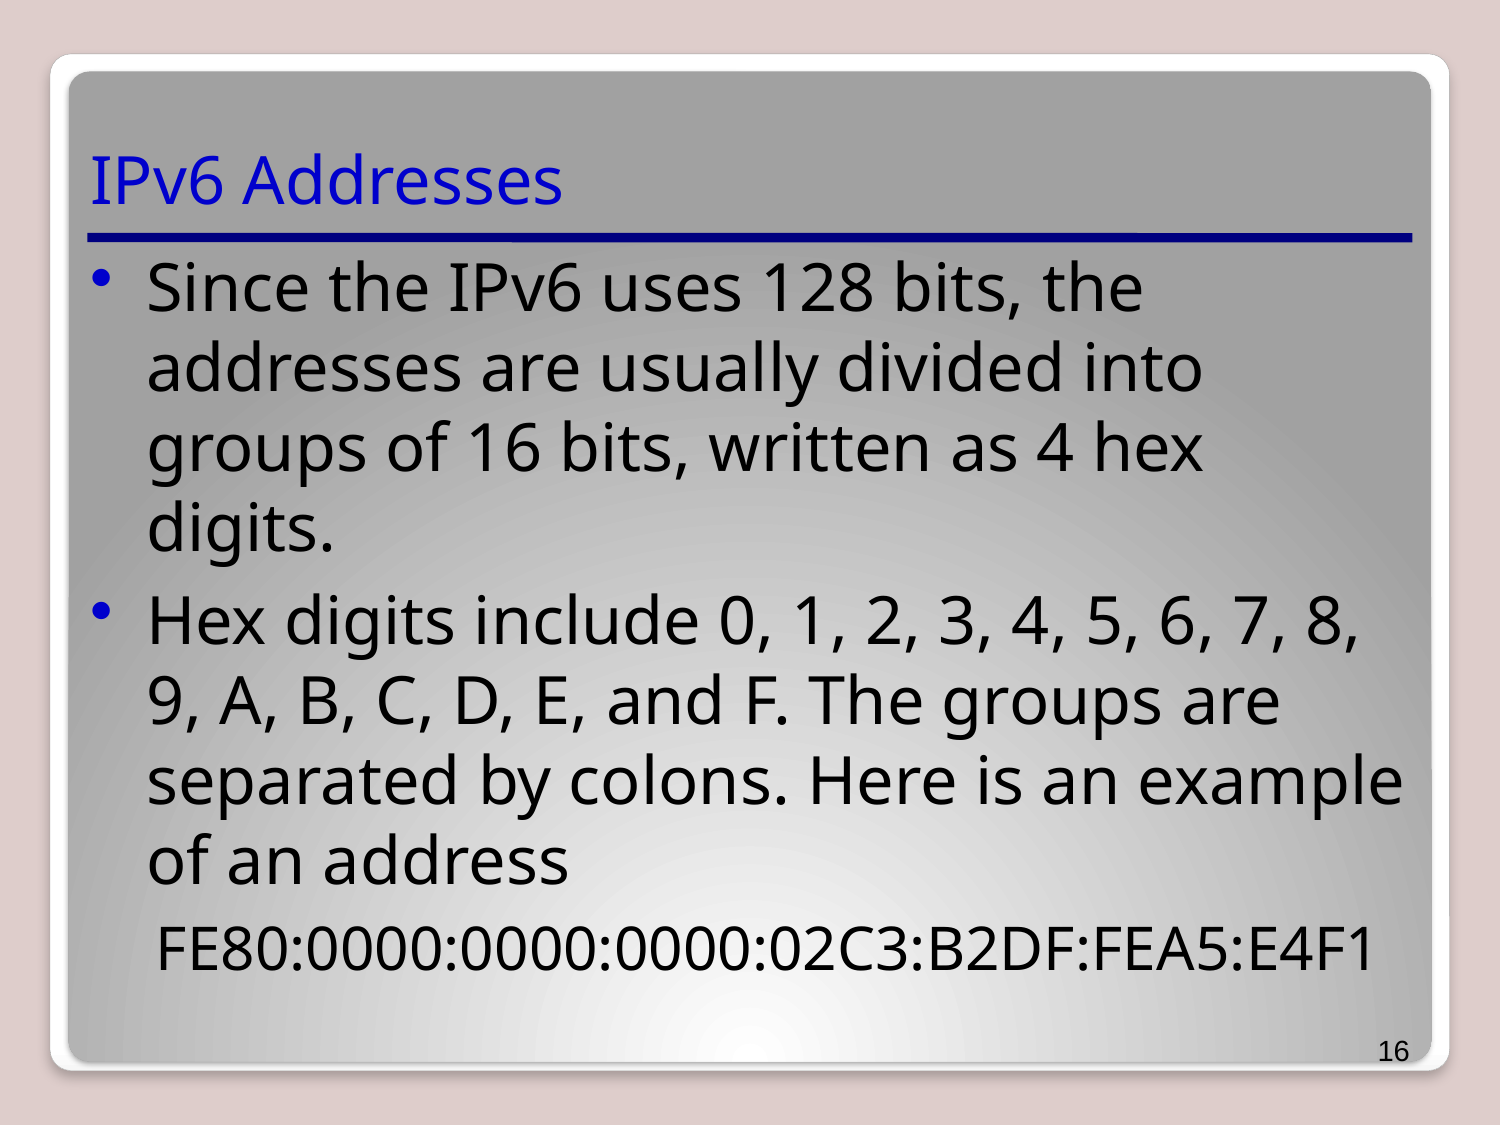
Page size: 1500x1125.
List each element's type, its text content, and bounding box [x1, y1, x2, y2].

slide_number 16 [1074, 1024, 1426, 1103]
list Since the IPv6 uses 128 bits, the addresses are usually divided into groups of 16 bits, written as 4 hex digits. Hex digits include 0, 1, 2, 3, 4, 5, 6, 7, 8, 9, A, B, C, D, E, and F. The groups are separated by colons. Here is an example of an address FE80:0000:0000:0000:02C3:B2DF:FEA5:E4F1 [74, 237, 1426, 1063]
title IPv6 Addresses [74, 74, 1426, 226]
